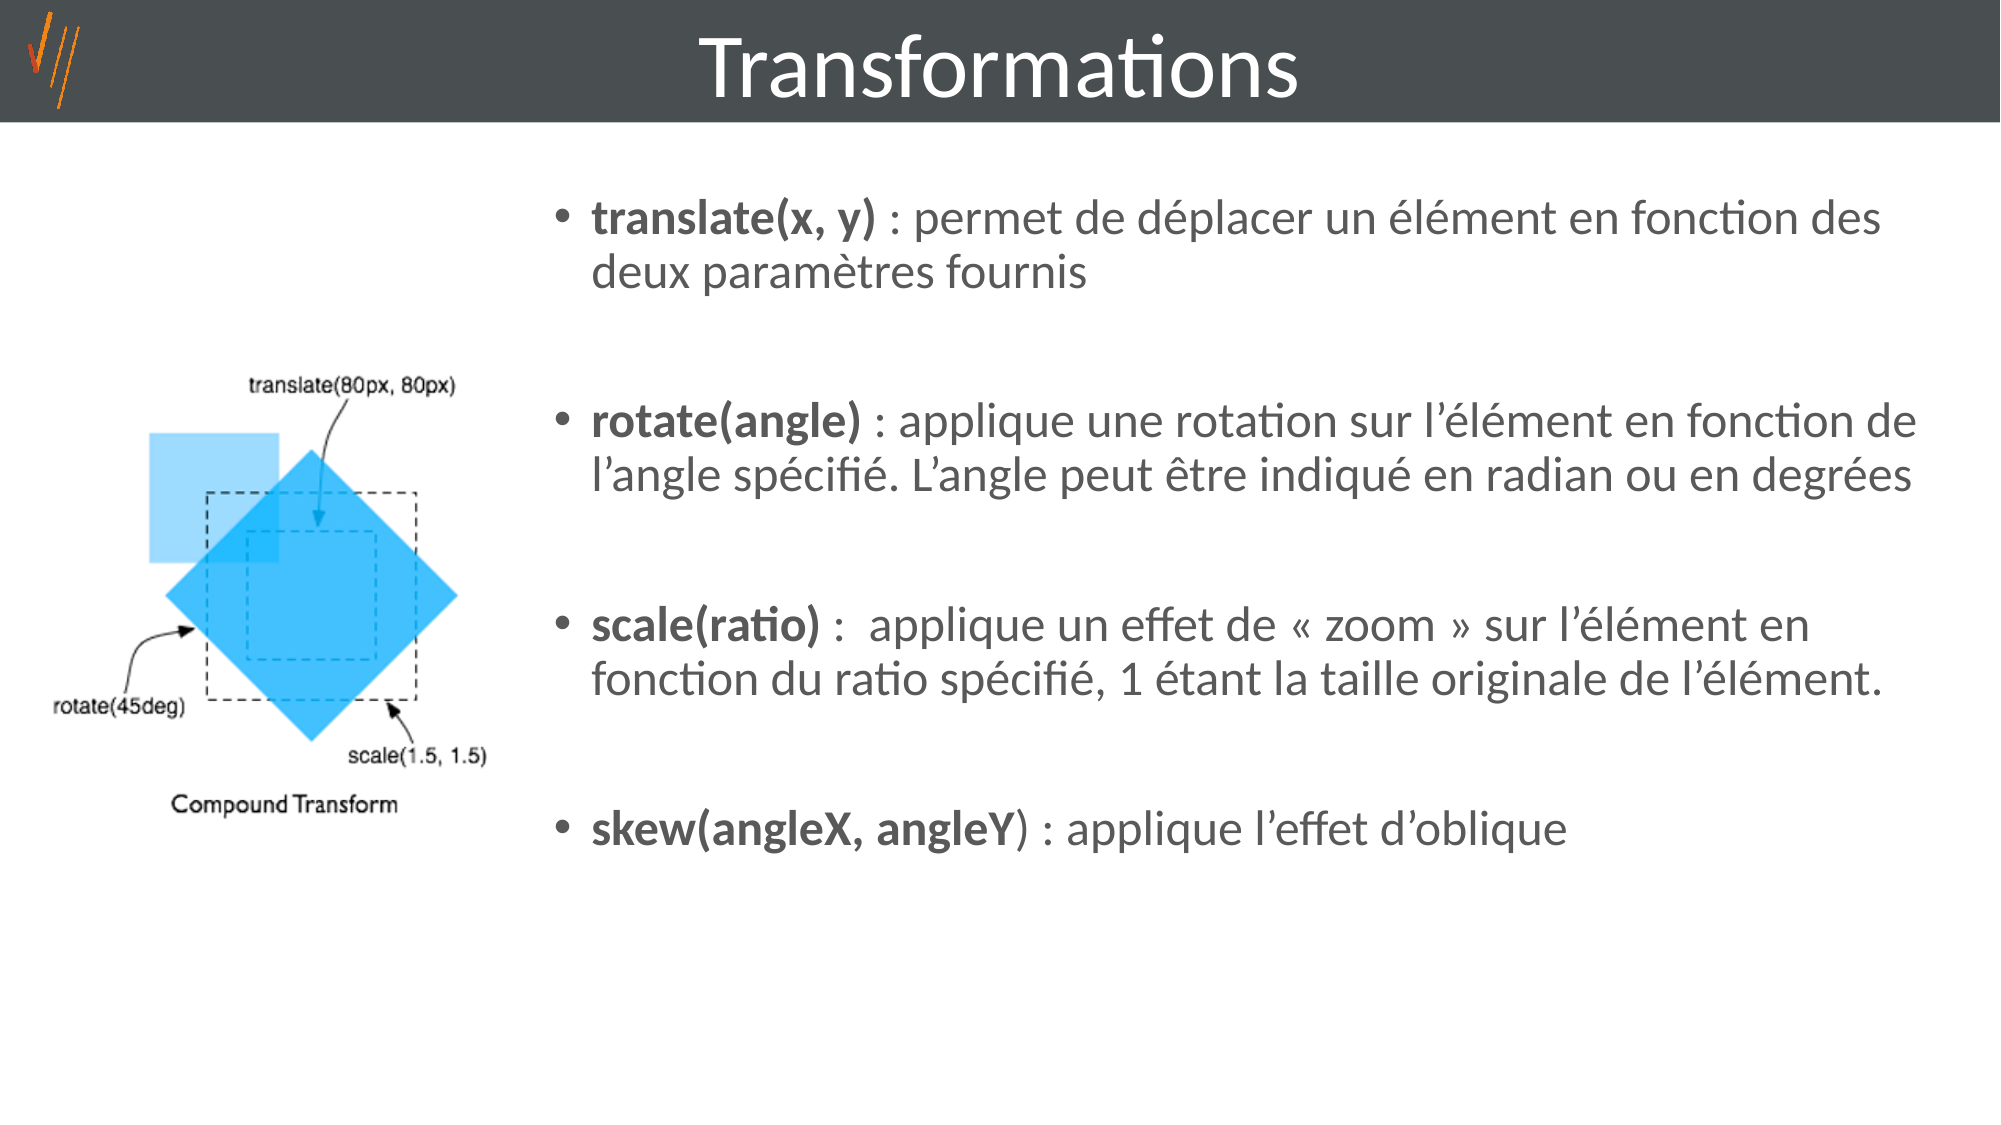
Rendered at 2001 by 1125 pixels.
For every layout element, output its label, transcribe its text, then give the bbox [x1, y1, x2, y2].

picture [0, 346, 650, 847]
list translate(x, y) : permet de déplacer un élément en fonction des deux paramètres fournis rotate(angle) : applique une rotation sur l’élément en fonction de l’angle spécifié. L’angle peut être indiqué en radian ou en degrées scale(ratio) : applique un effet de « zoom » sur l’élément en fonction du ratio spécifié, 1 étant la taille originale de l’élément. skew(angleX, angleY) : applique l’effet d’oblique [538, 183, 1934, 1052]
picture [0, 6, 109, 116]
text_box Transformations [0, 0, 2000, 123]
